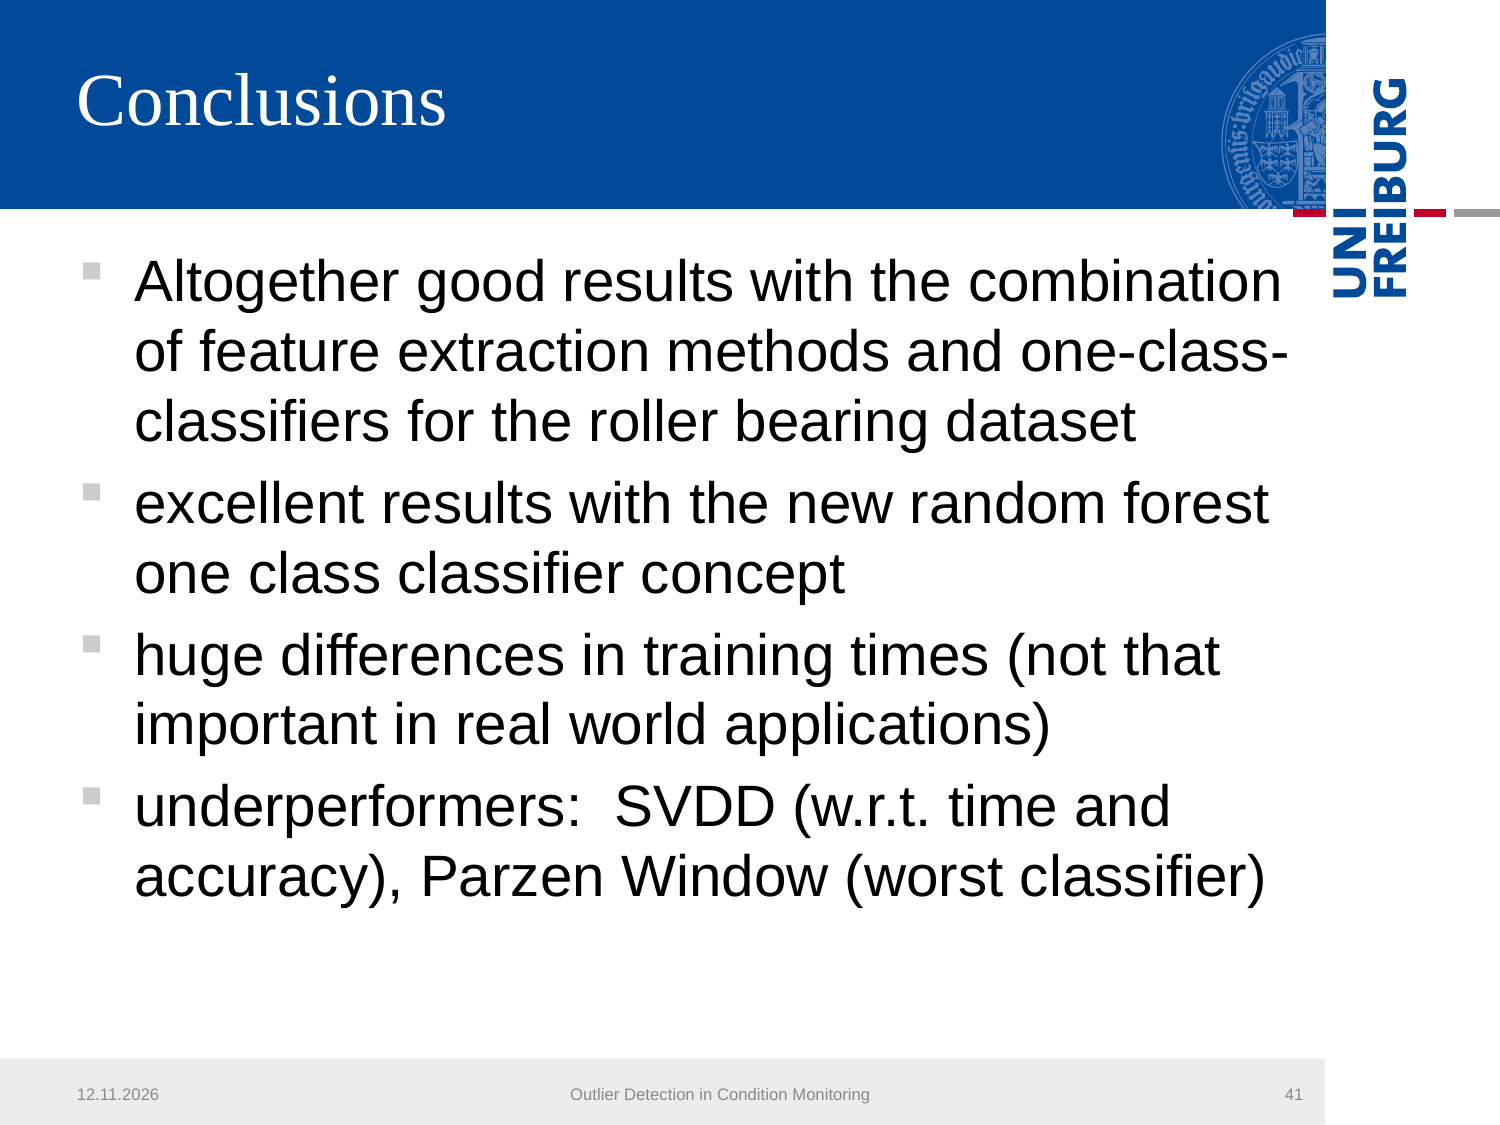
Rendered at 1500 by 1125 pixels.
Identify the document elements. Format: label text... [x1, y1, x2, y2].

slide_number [76, 1074, 207, 1114]
list Altogether good results with the combination of feature extraction methods and one-class- classifiers for the roller bearing dataset excellent results with the new random forest one class classifier concept huge differences in training times (not that important in real world applications) underperformers: SVDD (w.r.t. time and accuracy), Parzen Window (worst classifier) [78, 243, 1324, 1023]
footer Outlier Detection in Condition Monitoring [230, 1074, 1211, 1114]
title Conclusions [76, 50, 1235, 169]
slide_number 41 [1234, 1074, 1304, 1114]
